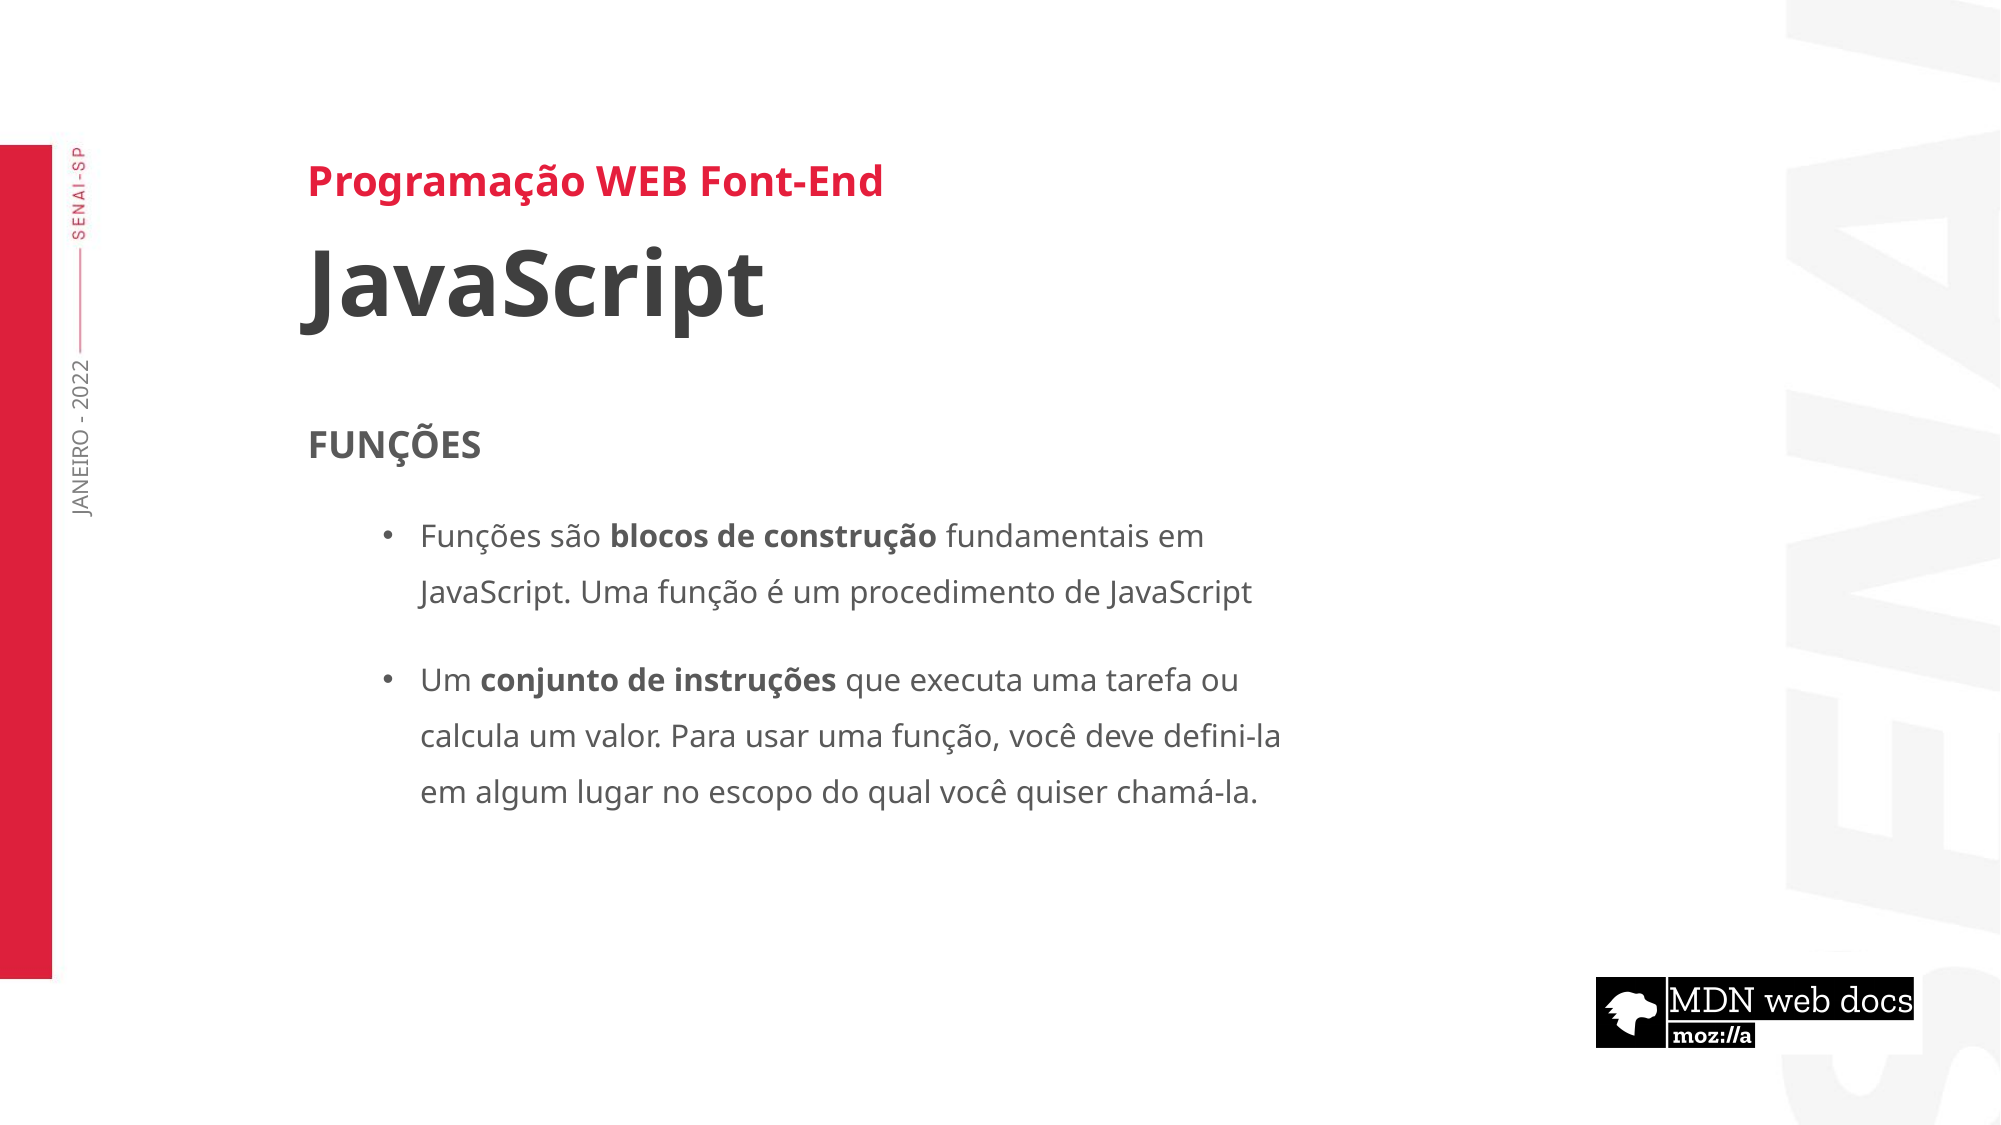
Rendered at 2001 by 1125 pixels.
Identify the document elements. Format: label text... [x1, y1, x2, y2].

list JavaScript [292, 229, 1756, 346]
picture [0, 0, 2001, 1125]
list JANEIRO - 2022 [61, 345, 99, 570]
list FUNÇÕES Funções são blocos de construção fundamentais em JavaScript. Uma função é um procedimento de JavaScript Um conjunto de instruções que executa uma tarefa ou calcula um valor. Para usar uma função, você deve defini-la em algum lugar no escopo do qual você quiser chamá-la. [292, 391, 1329, 990]
list Programação WEB Font-End [292, 152, 1345, 207]
